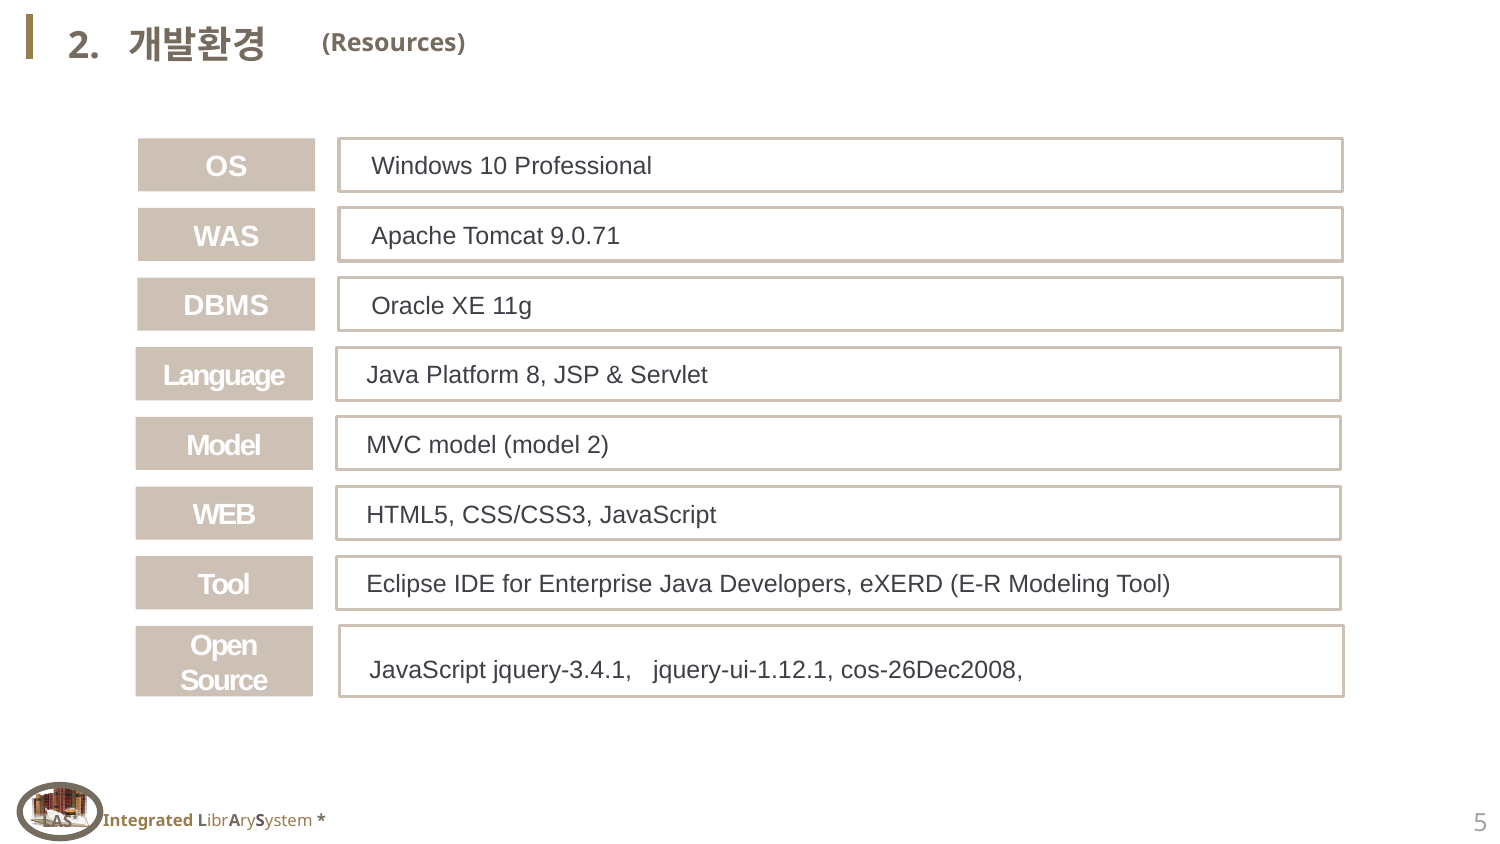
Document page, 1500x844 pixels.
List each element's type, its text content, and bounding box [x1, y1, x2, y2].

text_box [135, 555, 1341, 610]
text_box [137, 207, 1344, 262]
picture [29, 783, 43, 790]
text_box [135, 416, 1341, 471]
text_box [137, 277, 1343, 331]
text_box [137, 138, 1344, 192]
text_box (Resources) [420, 18, 662, 64]
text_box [135, 486, 1341, 540]
slide_number 5 [1152, 800, 1500, 844]
picture [77, 783, 91, 790]
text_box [135, 625, 1344, 697]
text_box 2. 개발환경 [53, 13, 420, 73]
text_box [135, 346, 1341, 401]
picture [29, 789, 91, 830]
